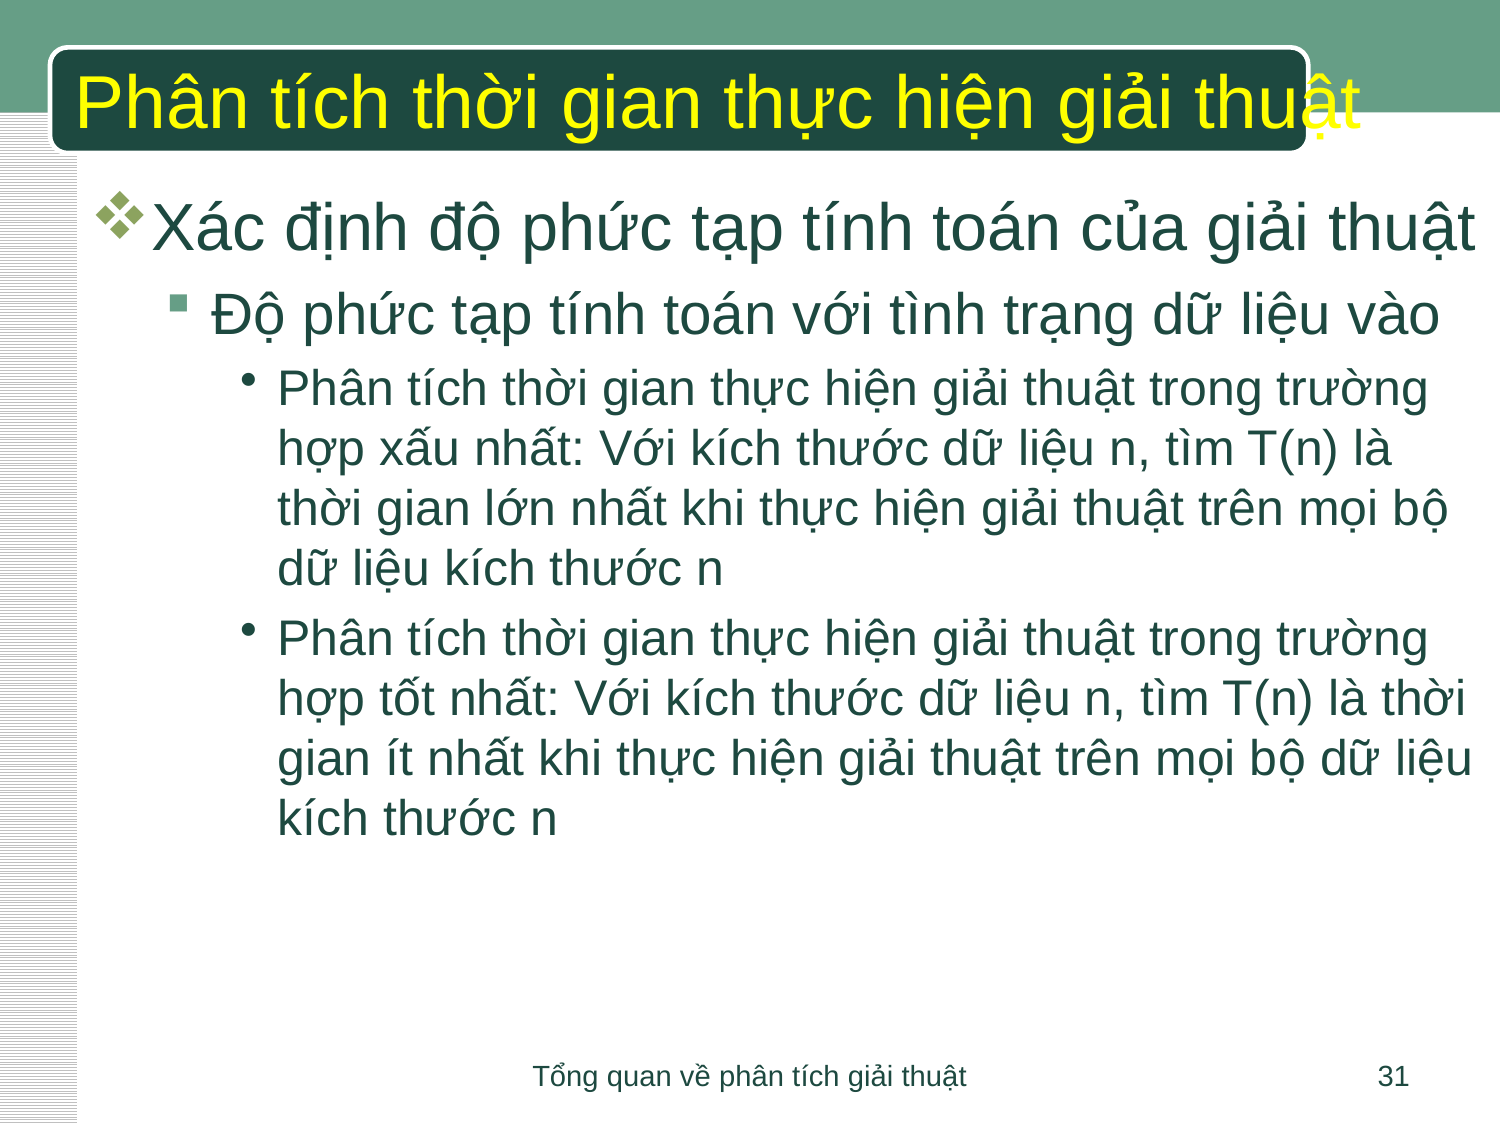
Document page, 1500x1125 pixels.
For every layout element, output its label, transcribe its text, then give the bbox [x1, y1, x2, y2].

title Phân tích thời gian thực hiện giải thuật [50, 52, 1388, 145]
footer Tổng quan về phân tích giải thuật [512, 1050, 988, 1103]
list Xác định độ phức tạp tính toán của giải thuật Độ phức tạp tính toán với tình trạng dữ liệu vào Phân tích thời gian thực hiện giải thuật trong trường hợp xấu nhất: Với kích thước dữ liệu n, tìm T(n) là thời gian lớn nhất khi thực hiện giải thuật trên mọi bộ dữ liệu kích thước n Phân tích thời gian thực hiện giải thuật trong trường hợp tốt nhất: Với kích thước dữ liệu n, tìm T(n) là thời gian ít nhất khi thực hiện giải thuật trên mọi bộ dữ liệu kích thước n [75, 176, 1500, 1038]
slide_number 31 [1074, 1050, 1425, 1103]
